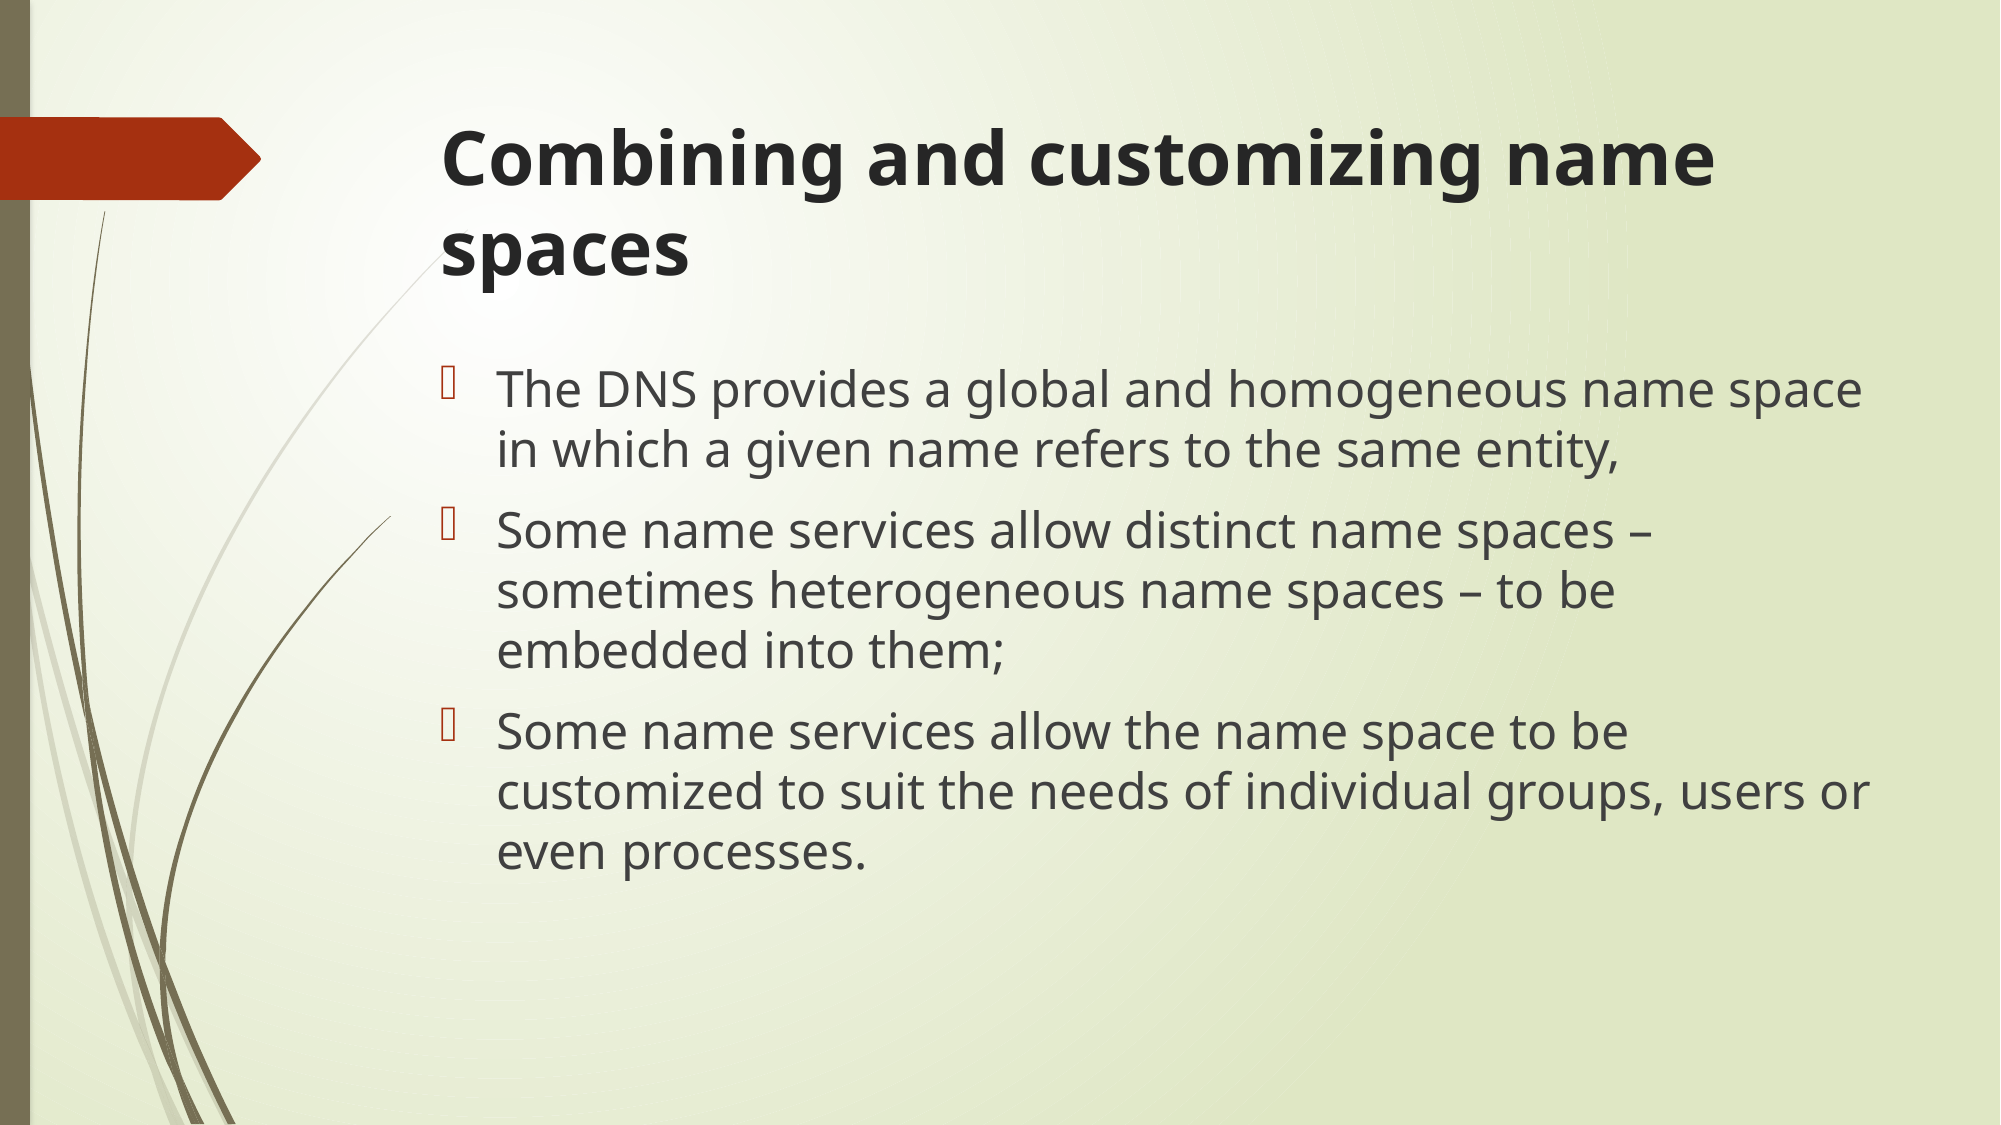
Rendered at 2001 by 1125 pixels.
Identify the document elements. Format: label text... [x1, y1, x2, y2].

list The DNS provides a global and homogeneous name space in which a given name refers to the same entity, Some name services allow distinct name spaces – sometimes heterogeneous name spaces – to be embedded into them; Some name services allow the name space to be customized to suit the needs of individual groups, users or even processes. [424, 350, 1888, 970]
title Combining and customizing name spaces [425, 102, 1888, 313]
